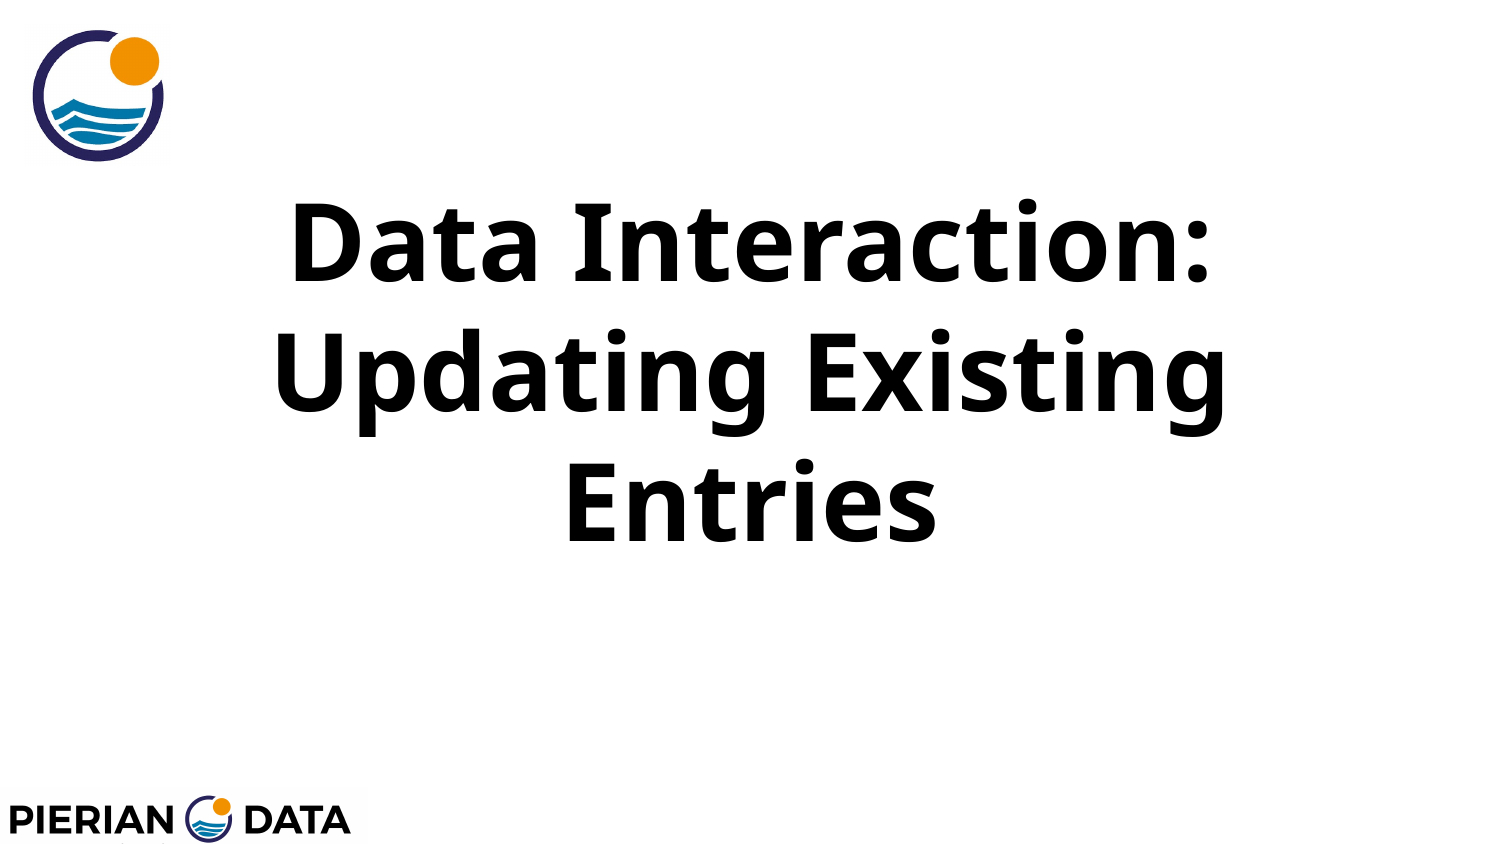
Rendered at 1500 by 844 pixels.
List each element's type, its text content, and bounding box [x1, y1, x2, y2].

title Data Interaction: Updating Existing Entries [51, 184, 1449, 578]
picture [24, 24, 172, 167]
picture [0, 787, 368, 844]
